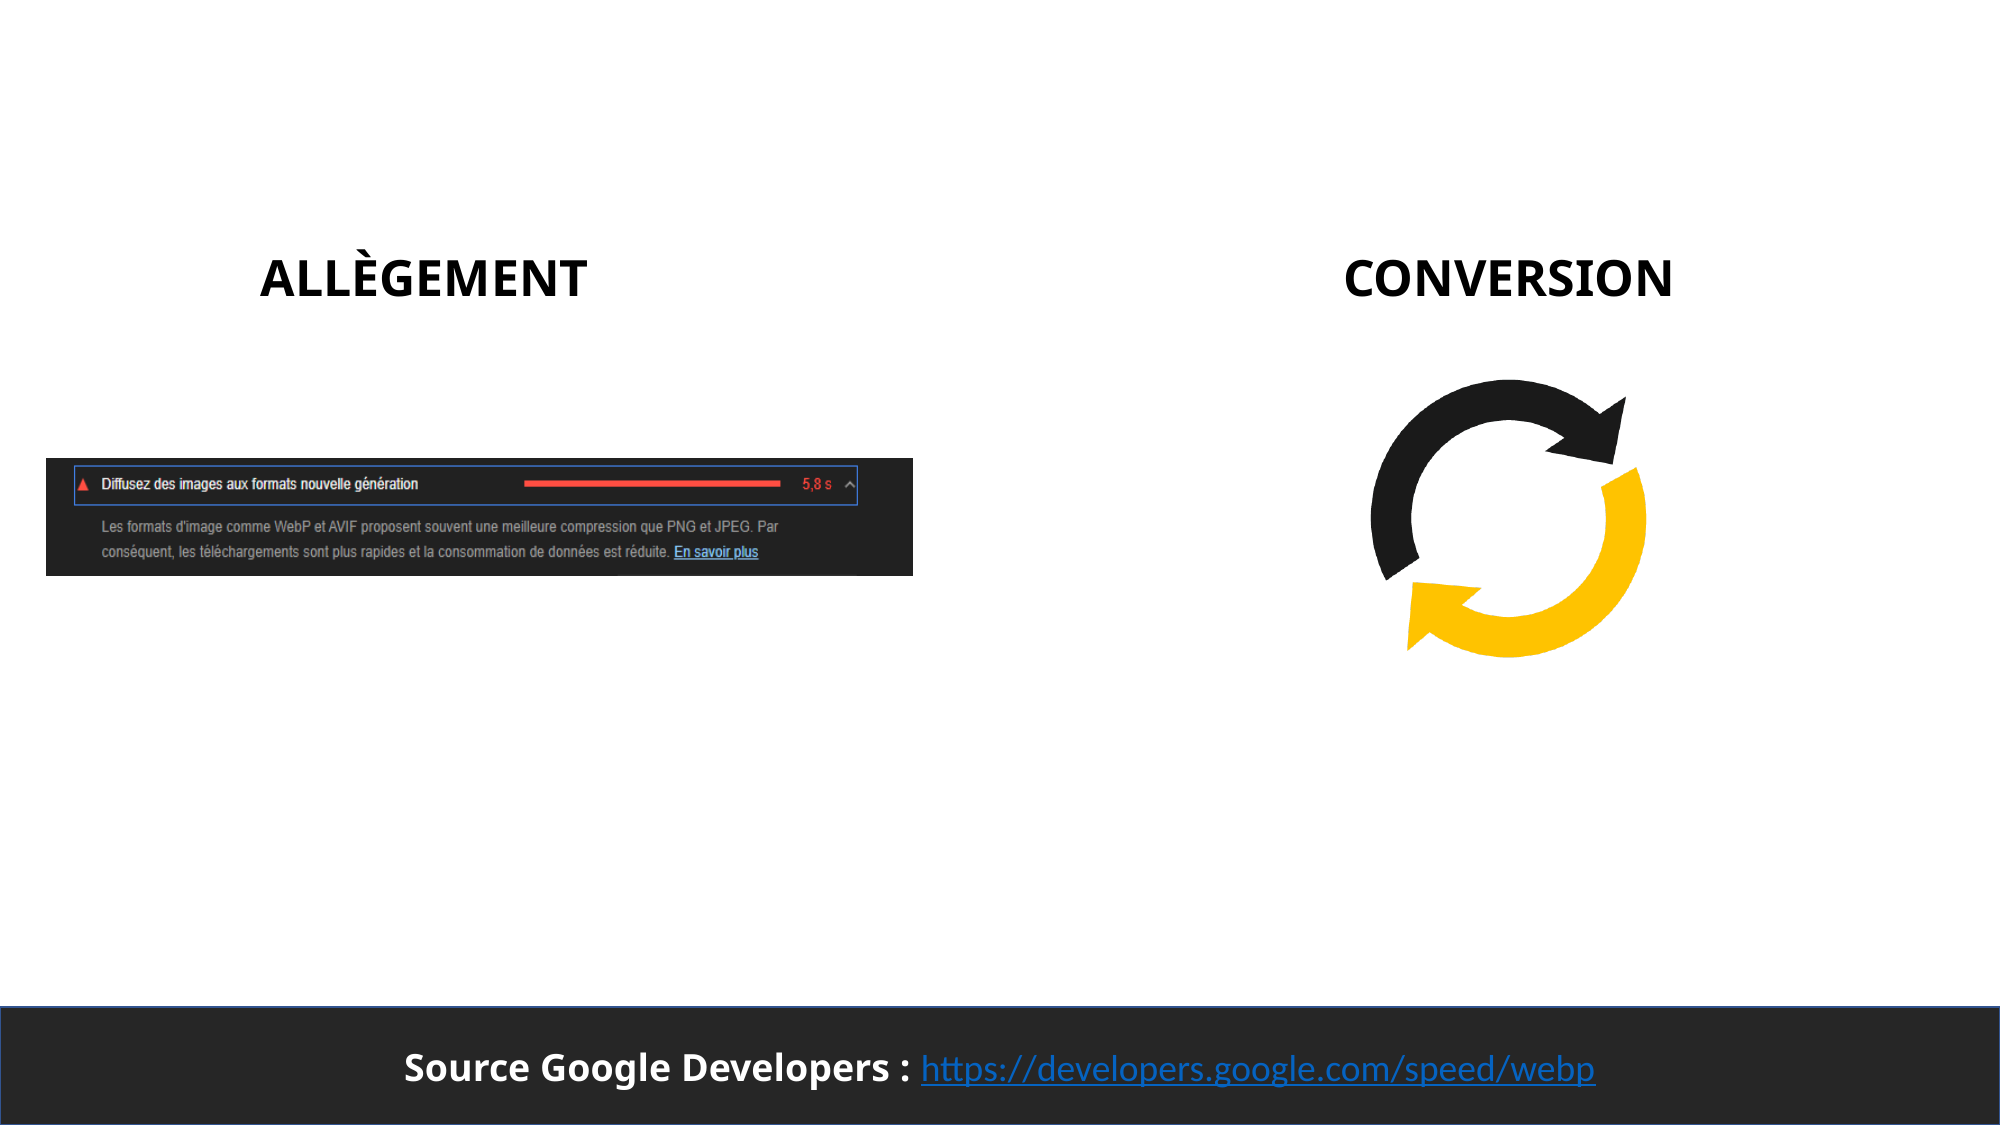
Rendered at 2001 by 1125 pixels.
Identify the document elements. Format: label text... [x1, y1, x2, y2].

text_box Source Google Developers : https://developers.google.com/speed/webp [0, 1006, 2000, 1125]
picture [46, 458, 913, 576]
picture [1358, 372, 1660, 662]
text_box ALLÈGEMENT [209, 239, 641, 314]
text_box CONVERSION [1253, 239, 1766, 314]
